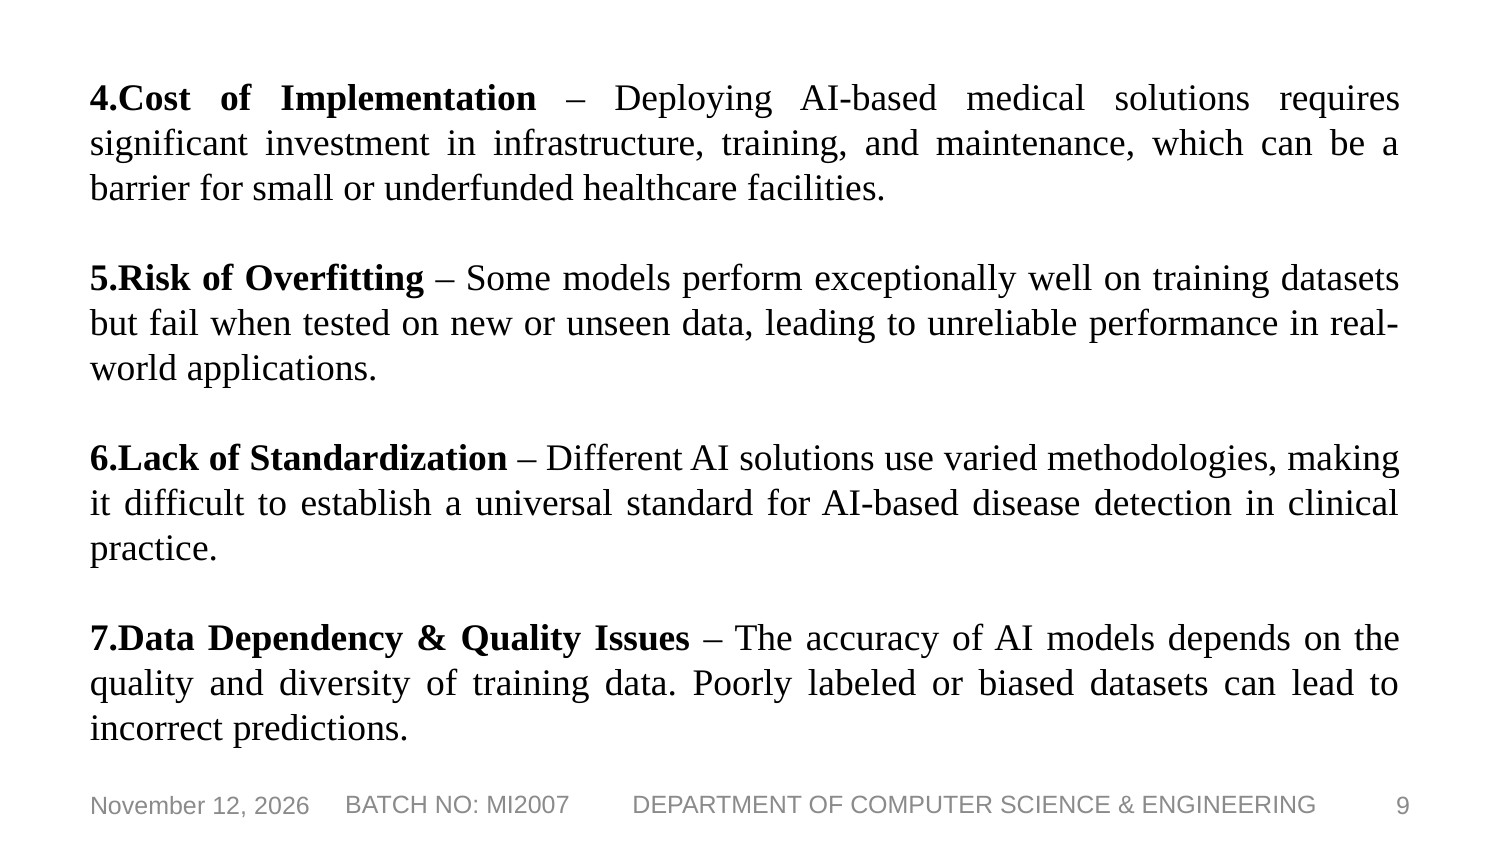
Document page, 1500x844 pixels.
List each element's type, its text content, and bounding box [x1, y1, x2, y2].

footer BATCH NO: MI2007 DEPARTMENT OF COMPUTER SCIENCE & ENGINEERING [275, 788, 1395, 819]
text_box 4.Cost of Implementation – Deploying AI-based medical solutions requires significant investment in infrastructure, training, and maintenance, which can be a barrier for small or underfunded healthcare facilities. 5.Risk of Overfitting – Some models perform exceptionally well on training datasets but fail when tested on new or unseen data, leading to unreliable performance in real-world applications. 6.Lack of Standardization – Different AI solutions use varied methodologies, making it difficult to establish a universal standard for AI-based disease detection in clinical practice. 7.Data Dependency & Quality Issues – The accuracy of AI models depends on the quality and diversity of training data. Poorly labeled or biased datasets can lead to incorrect predictions. [74, 20, 1417, 801]
slide_number 9 [1074, 782, 1425, 827]
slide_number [75, 801, 425, 827]
